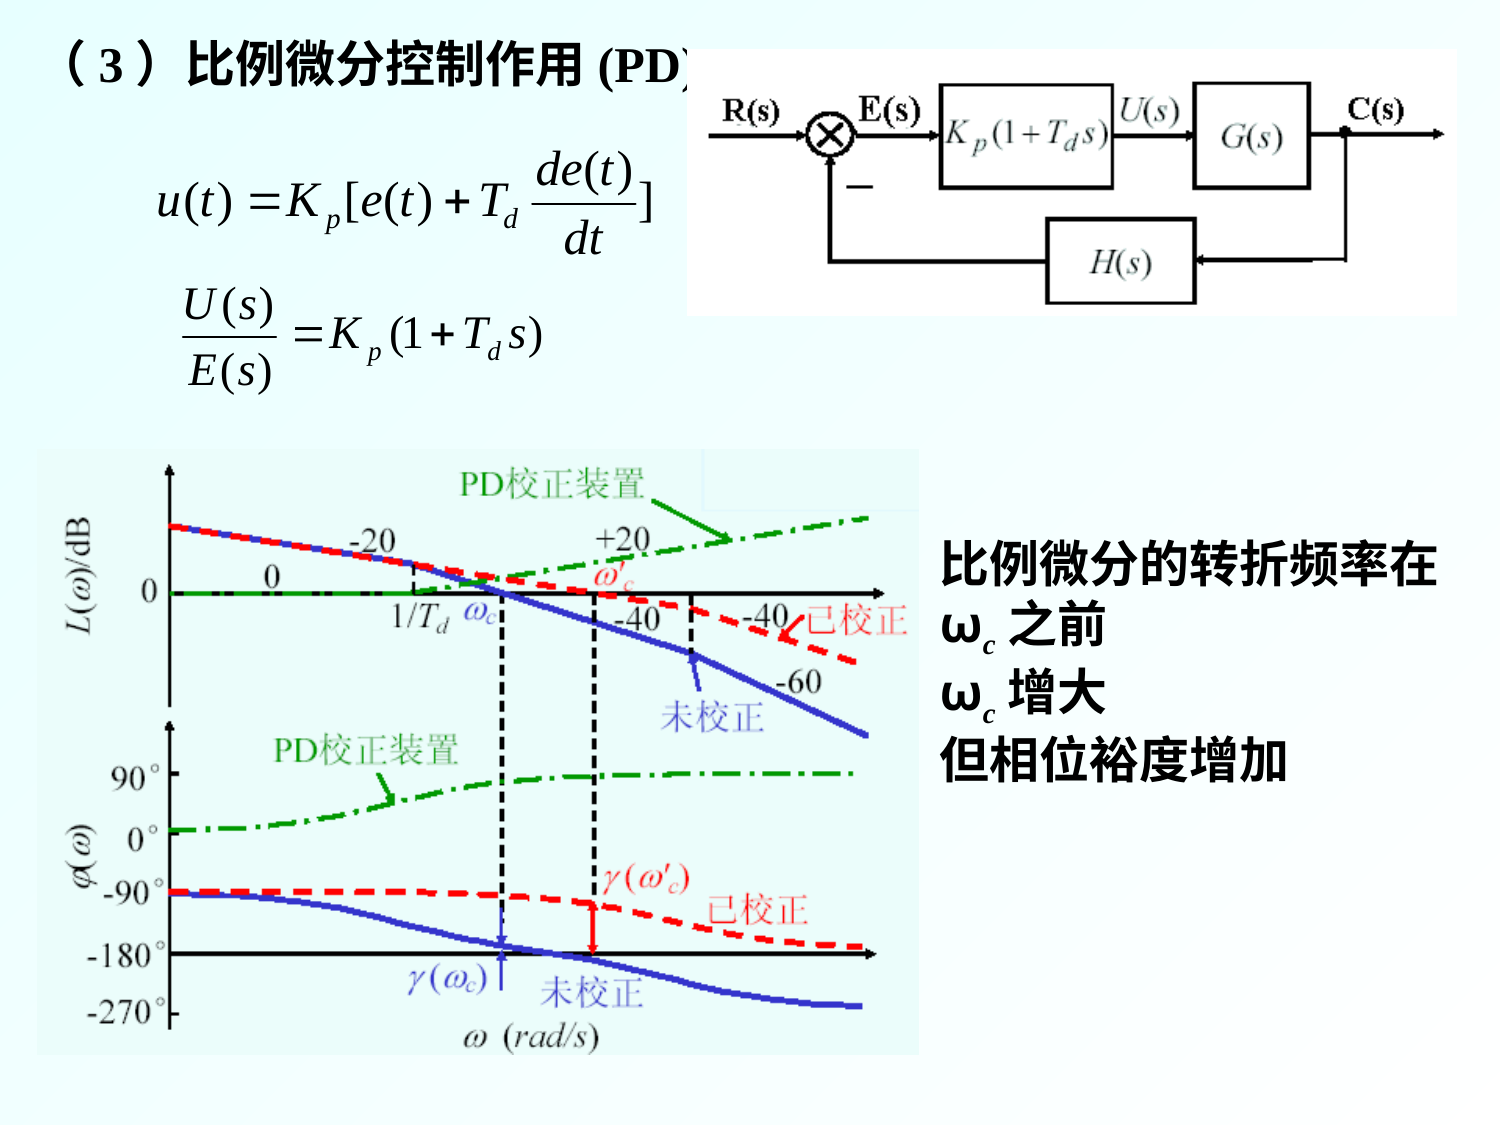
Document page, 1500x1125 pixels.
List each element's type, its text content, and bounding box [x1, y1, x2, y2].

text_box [174, 274, 551, 404]
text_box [149, 137, 663, 266]
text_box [37, 449, 919, 1055]
text_box 比例微分的转折频率在ωc之前 ωc增大 但相位裕度增加 [924, 524, 1463, 797]
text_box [687, 49, 1457, 316]
text_box （3）比例微分控制作用(PD) [21, 24, 713, 100]
